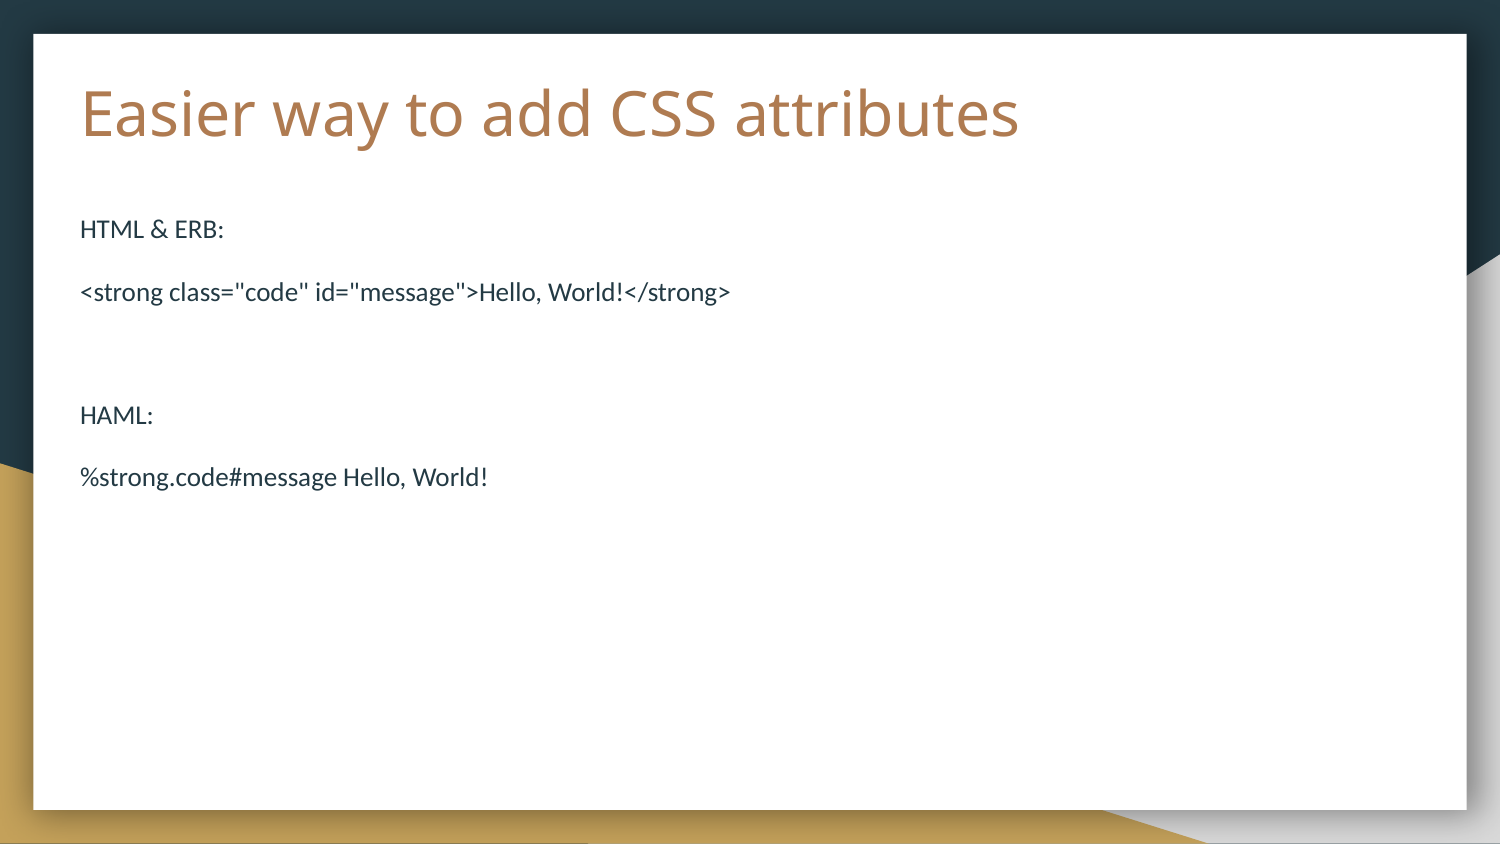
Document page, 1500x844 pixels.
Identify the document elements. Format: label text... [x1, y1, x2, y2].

list HTML & ERB: <strong class="code" id="message">Hello, World!</strong> [64, 191, 1463, 377]
list HAML: %strong.code#message Hello, World! [64, 377, 1463, 564]
title Easier way to add CSS attributes [64, 59, 1297, 191]
